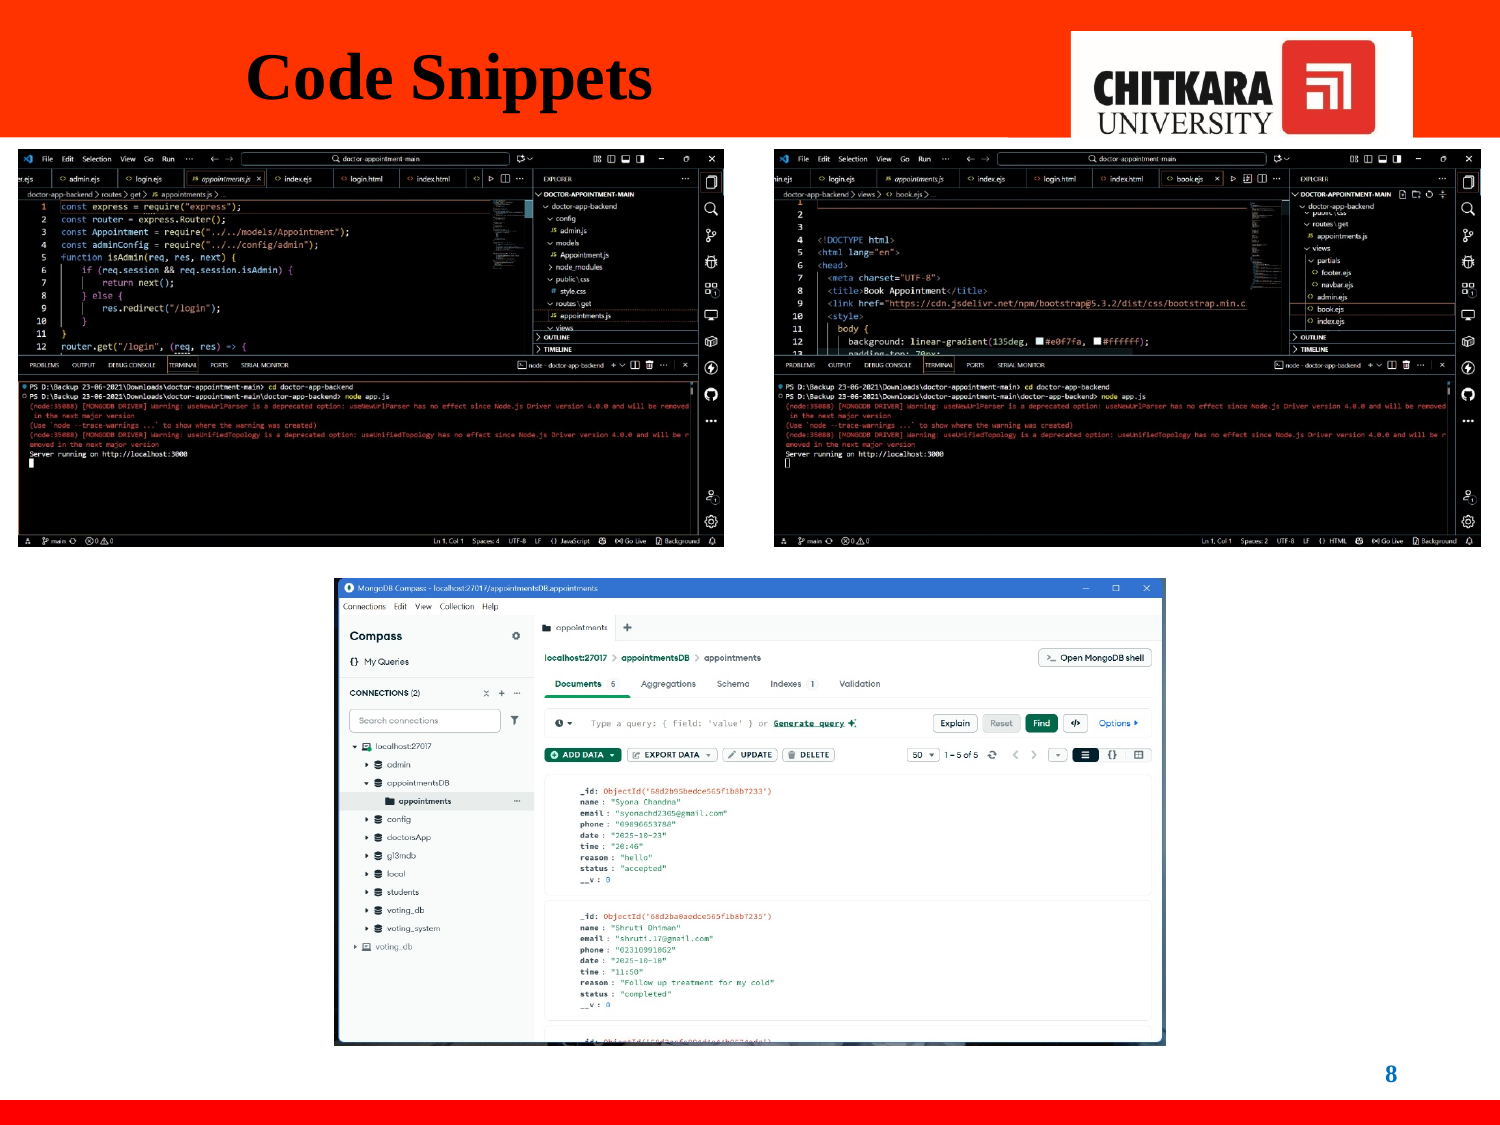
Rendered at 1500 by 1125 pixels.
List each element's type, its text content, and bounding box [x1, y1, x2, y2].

picture [18, 149, 725, 547]
picture [334, 577, 1166, 1046]
picture [1074, 37, 1390, 138]
picture [774, 149, 1481, 547]
title Code Snippets [58, 10, 775, 221]
slide_number 8 [1382, 1057, 1419, 1125]
